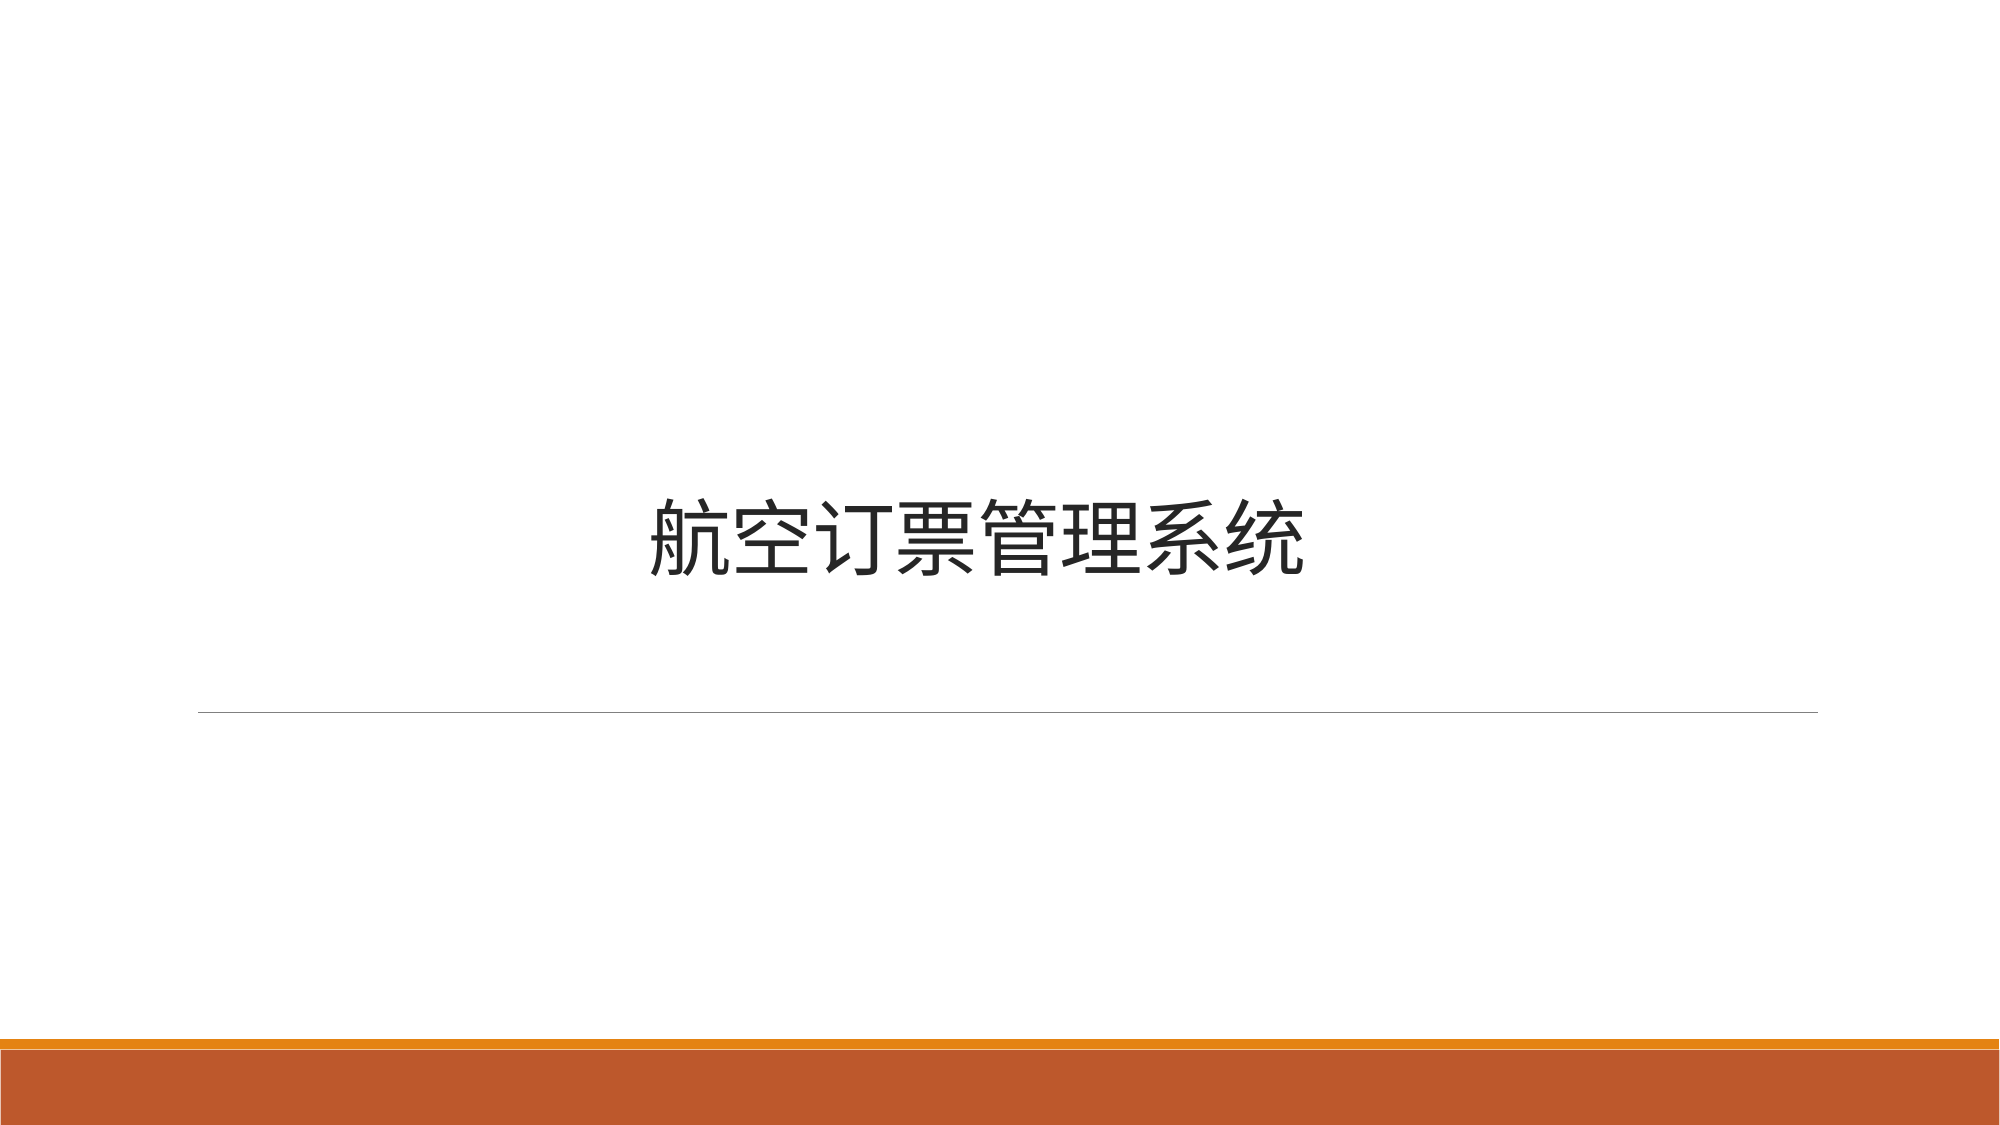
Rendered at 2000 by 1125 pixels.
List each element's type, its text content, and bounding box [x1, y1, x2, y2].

title 航空订票管理系统 [633, 314, 1508, 594]
